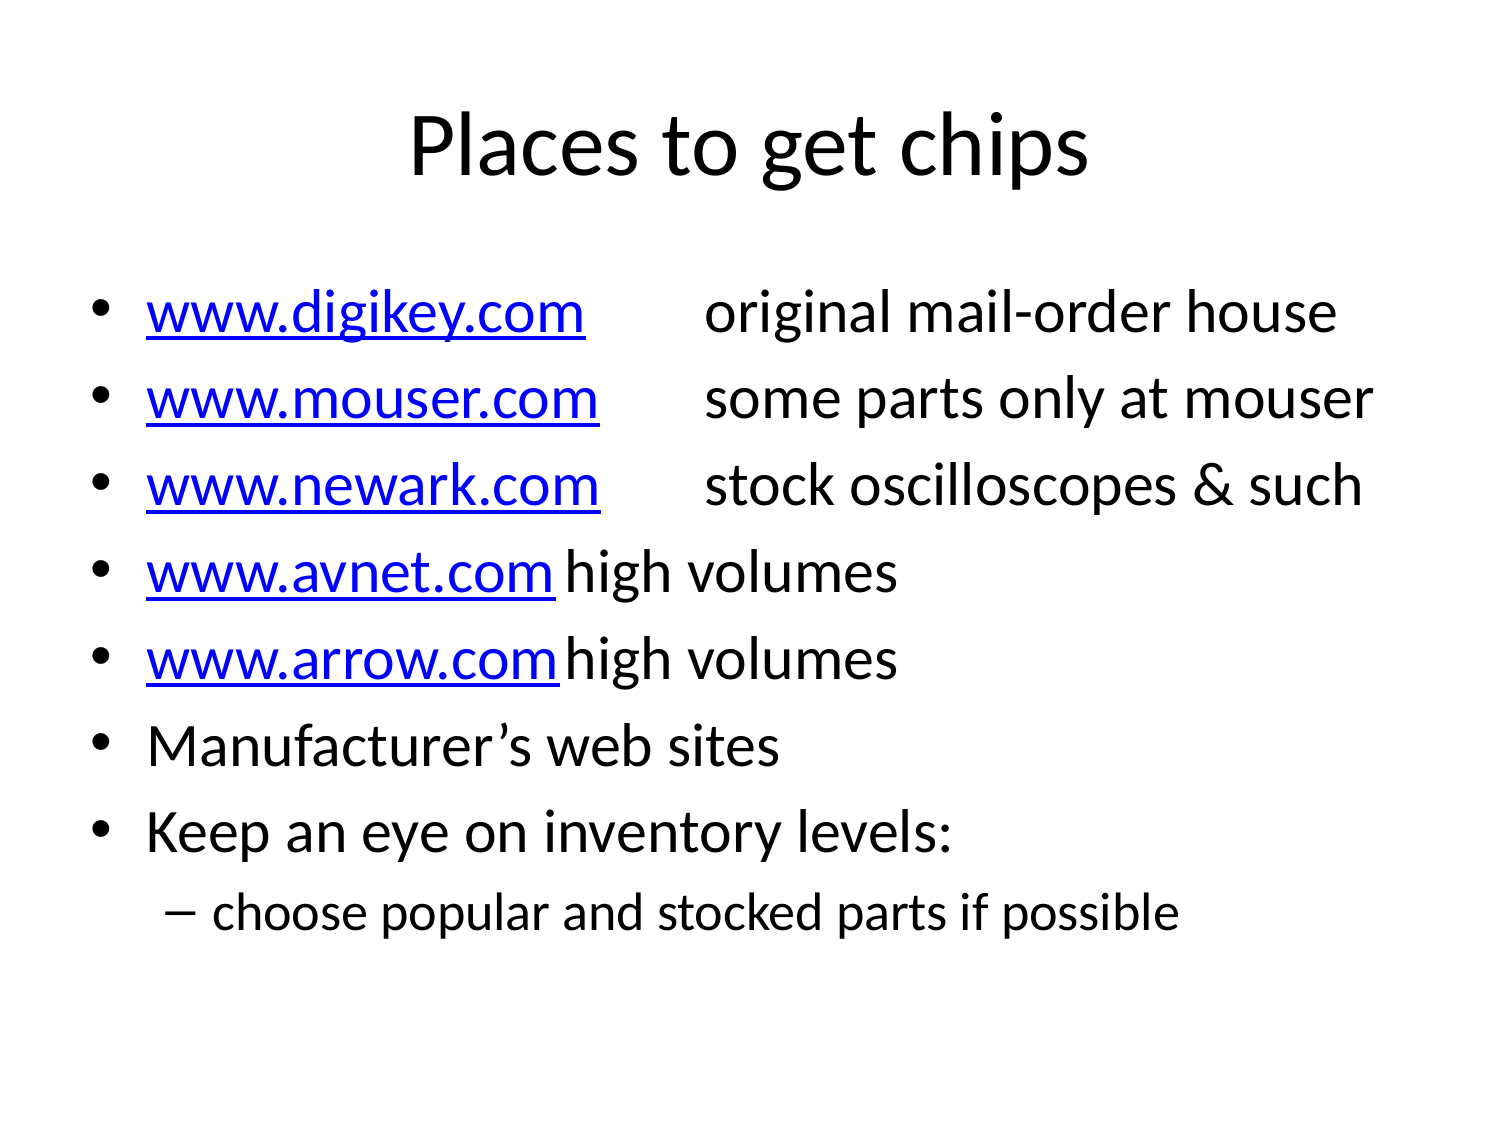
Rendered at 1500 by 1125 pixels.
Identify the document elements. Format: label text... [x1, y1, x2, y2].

list www.digikey.com original mail-order house www.mouser.com some parts only at mouser www.newark.com stock oscilloscopes & such www.avnet.com high volumes www.arrow.com high volumes Manufacturer’s web sites Keep an eye on inventory levels: choose popular and stocked parts if possible [75, 262, 1425, 1005]
title Places to get chips [75, 45, 1425, 233]
